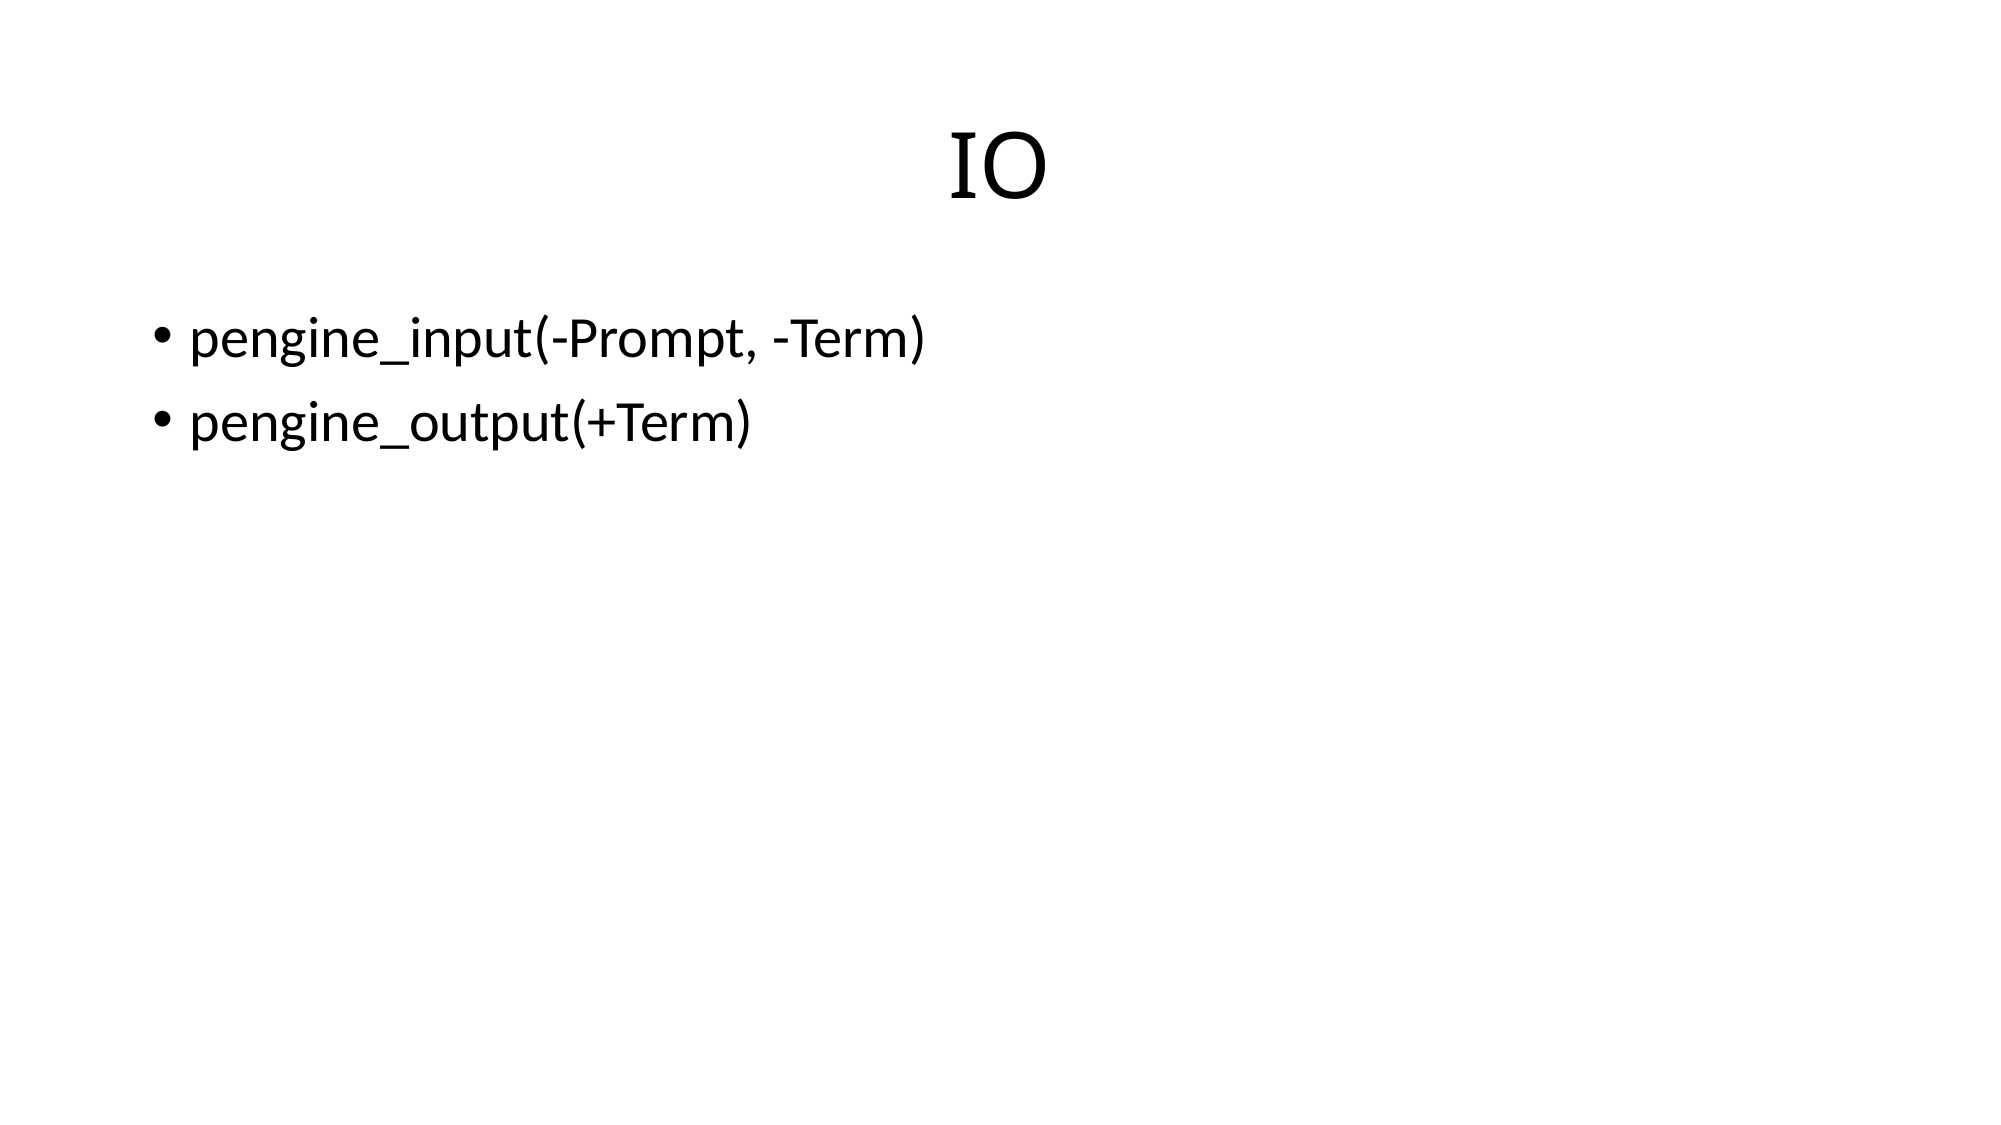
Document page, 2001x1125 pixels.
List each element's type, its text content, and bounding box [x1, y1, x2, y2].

title IO [137, 59, 1863, 278]
list pengine_input(-Prompt, -Term) pengine_output(+Term) [137, 299, 1863, 1014]
